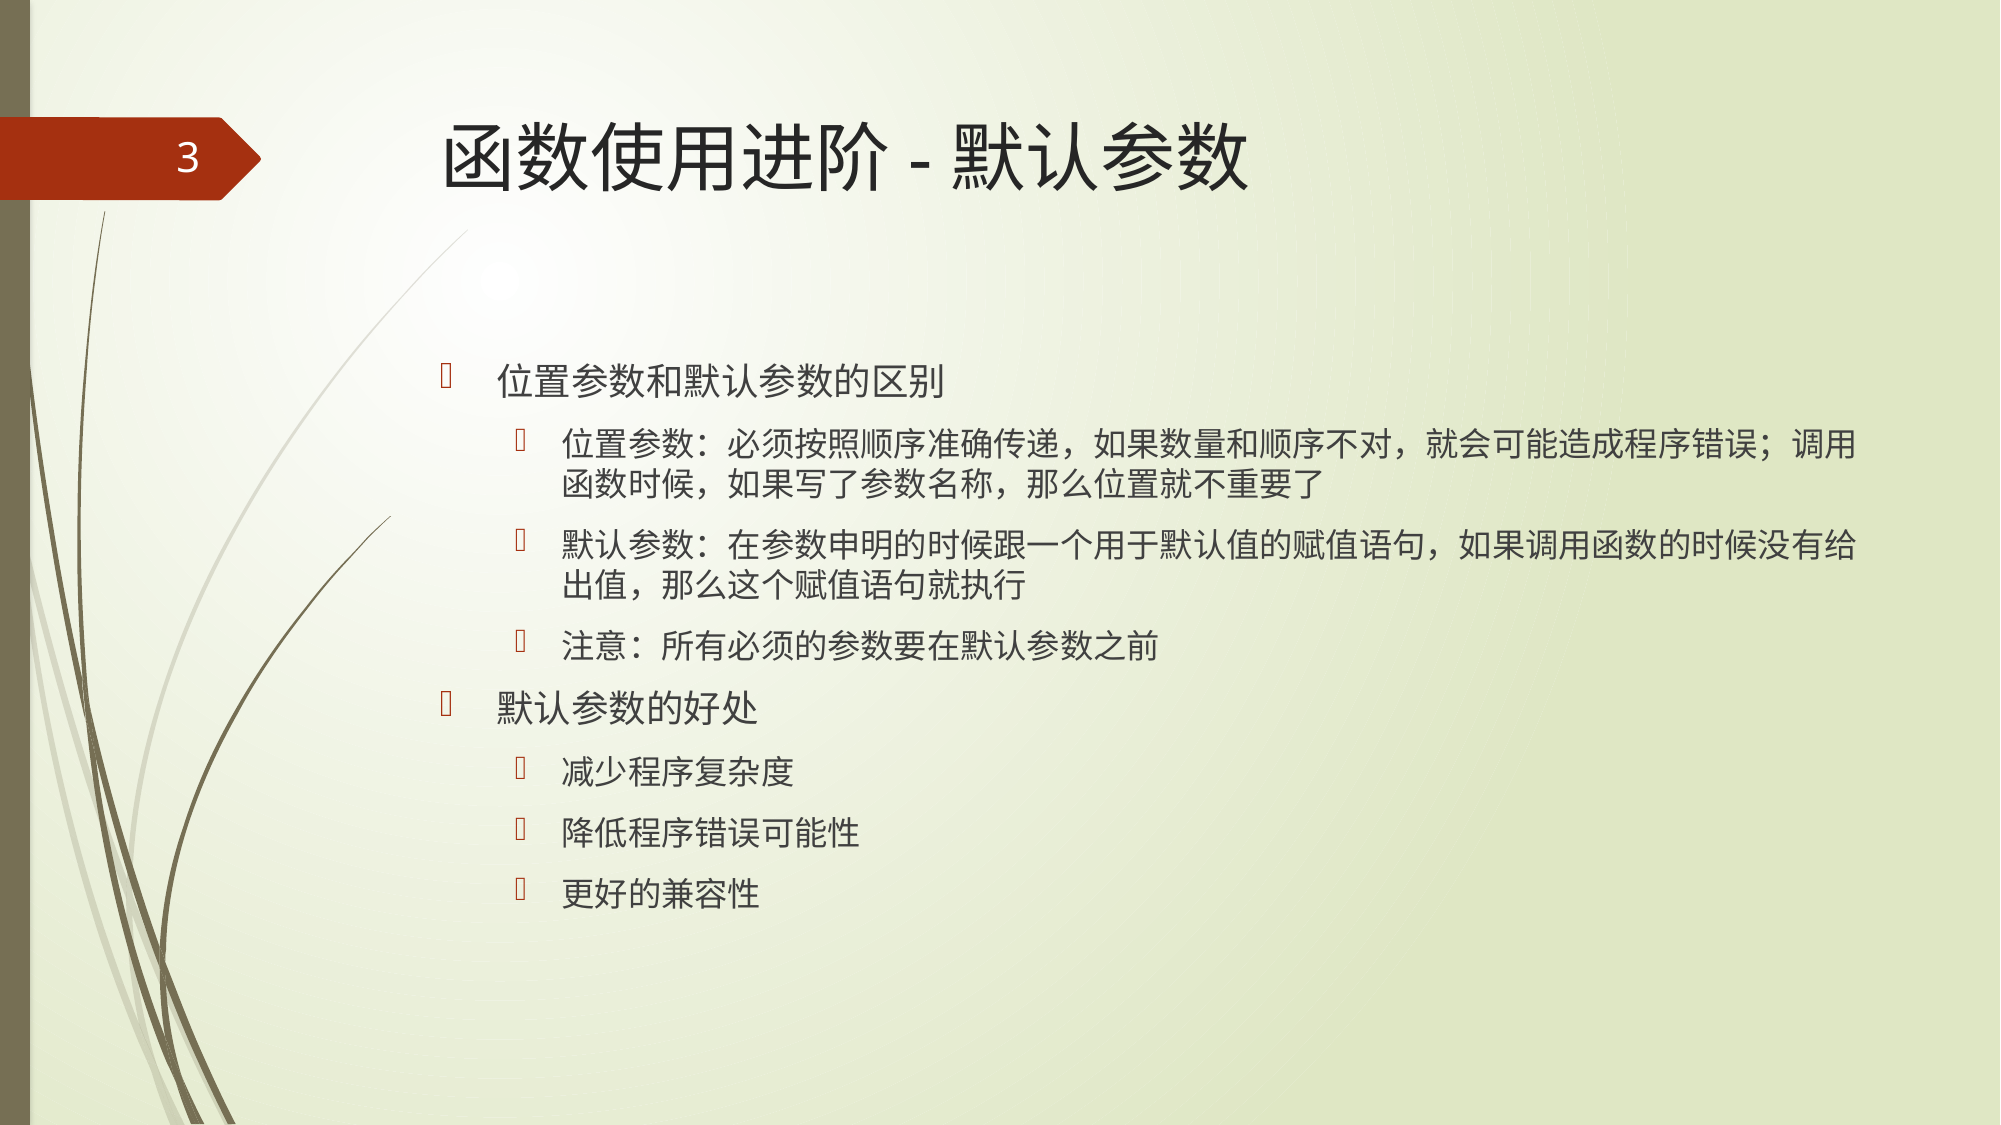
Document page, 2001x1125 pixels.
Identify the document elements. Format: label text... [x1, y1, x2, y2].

title 函数使用进阶-默认参数 [425, 102, 1888, 313]
list 位置参数和默认参数的区别 位置参数：必须按照顺序准确传递，如果数量和顺序不对，就会可能造成程序错误；调用函数时候，如果写了参数名称，那么位置就不重要了 默认参数：在参数申明的时候跟一个用于默认值的赋值语句，如果调用函数的时候没有给出值，那么这个赋值语句就执行 注意：所有必须的参数要在默认参数之前 默认参数的好处 减少程序复杂度 降低程序错误可能性 更好的兼容性 [424, 350, 1888, 970]
slide_number 3 [87, 129, 216, 190]
